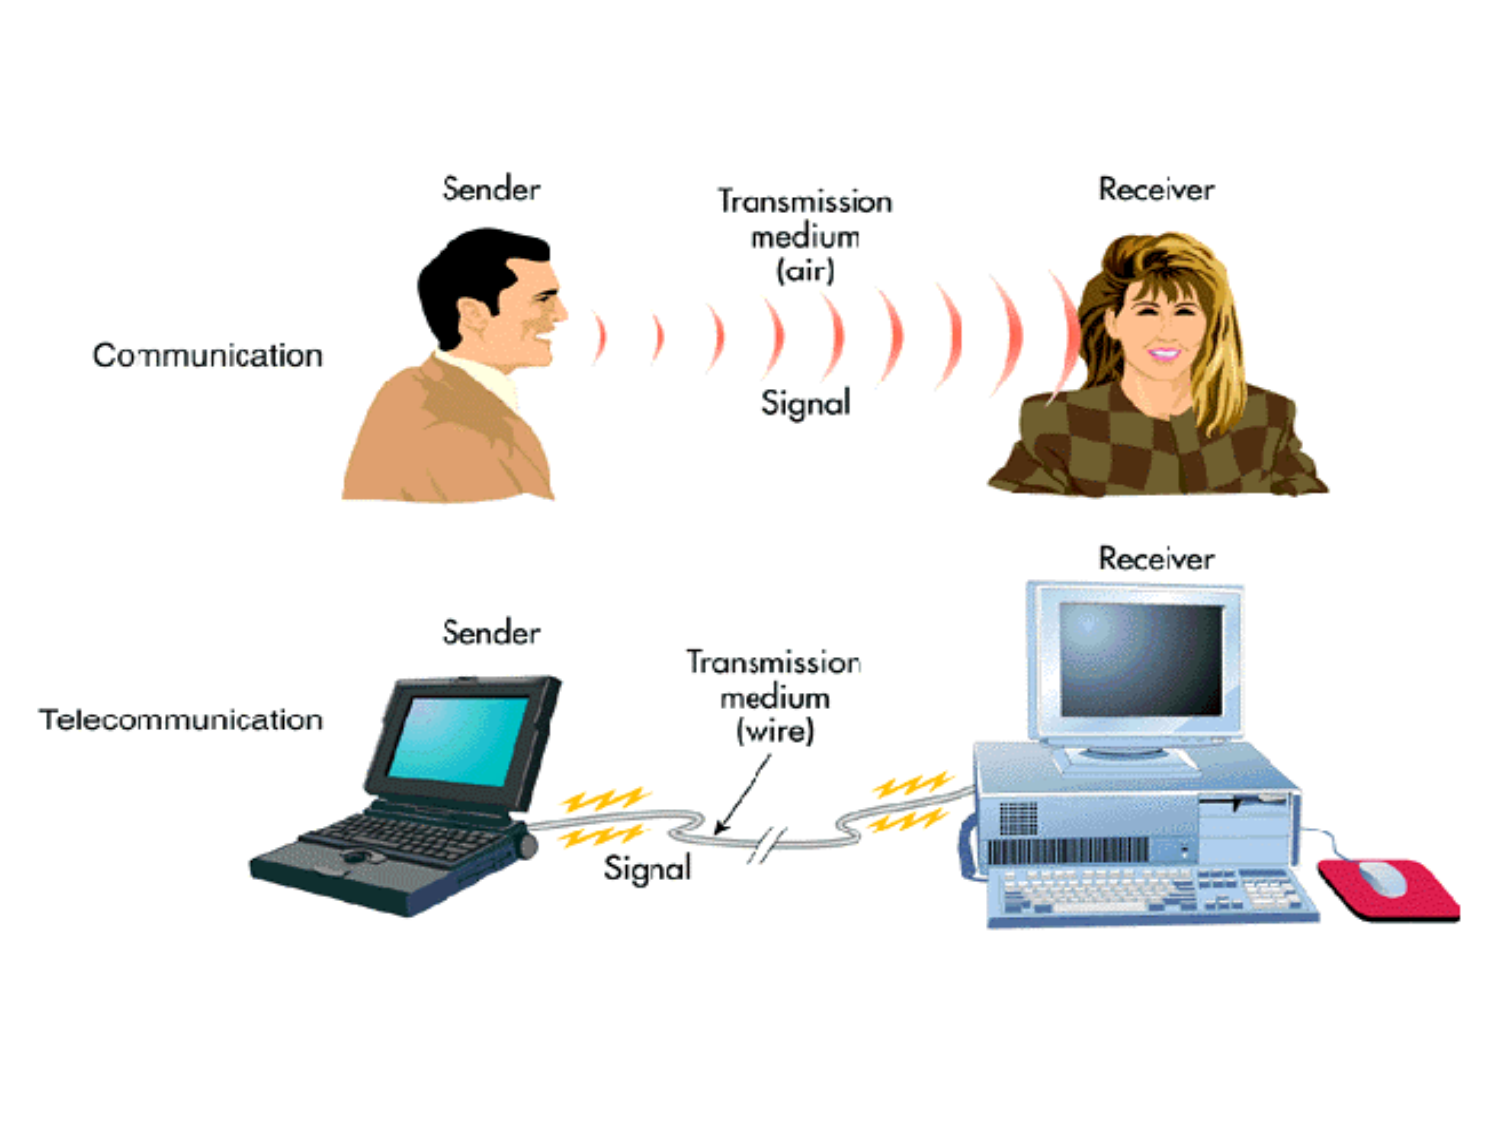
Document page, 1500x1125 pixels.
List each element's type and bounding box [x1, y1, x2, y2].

picture [36, 158, 1463, 940]
